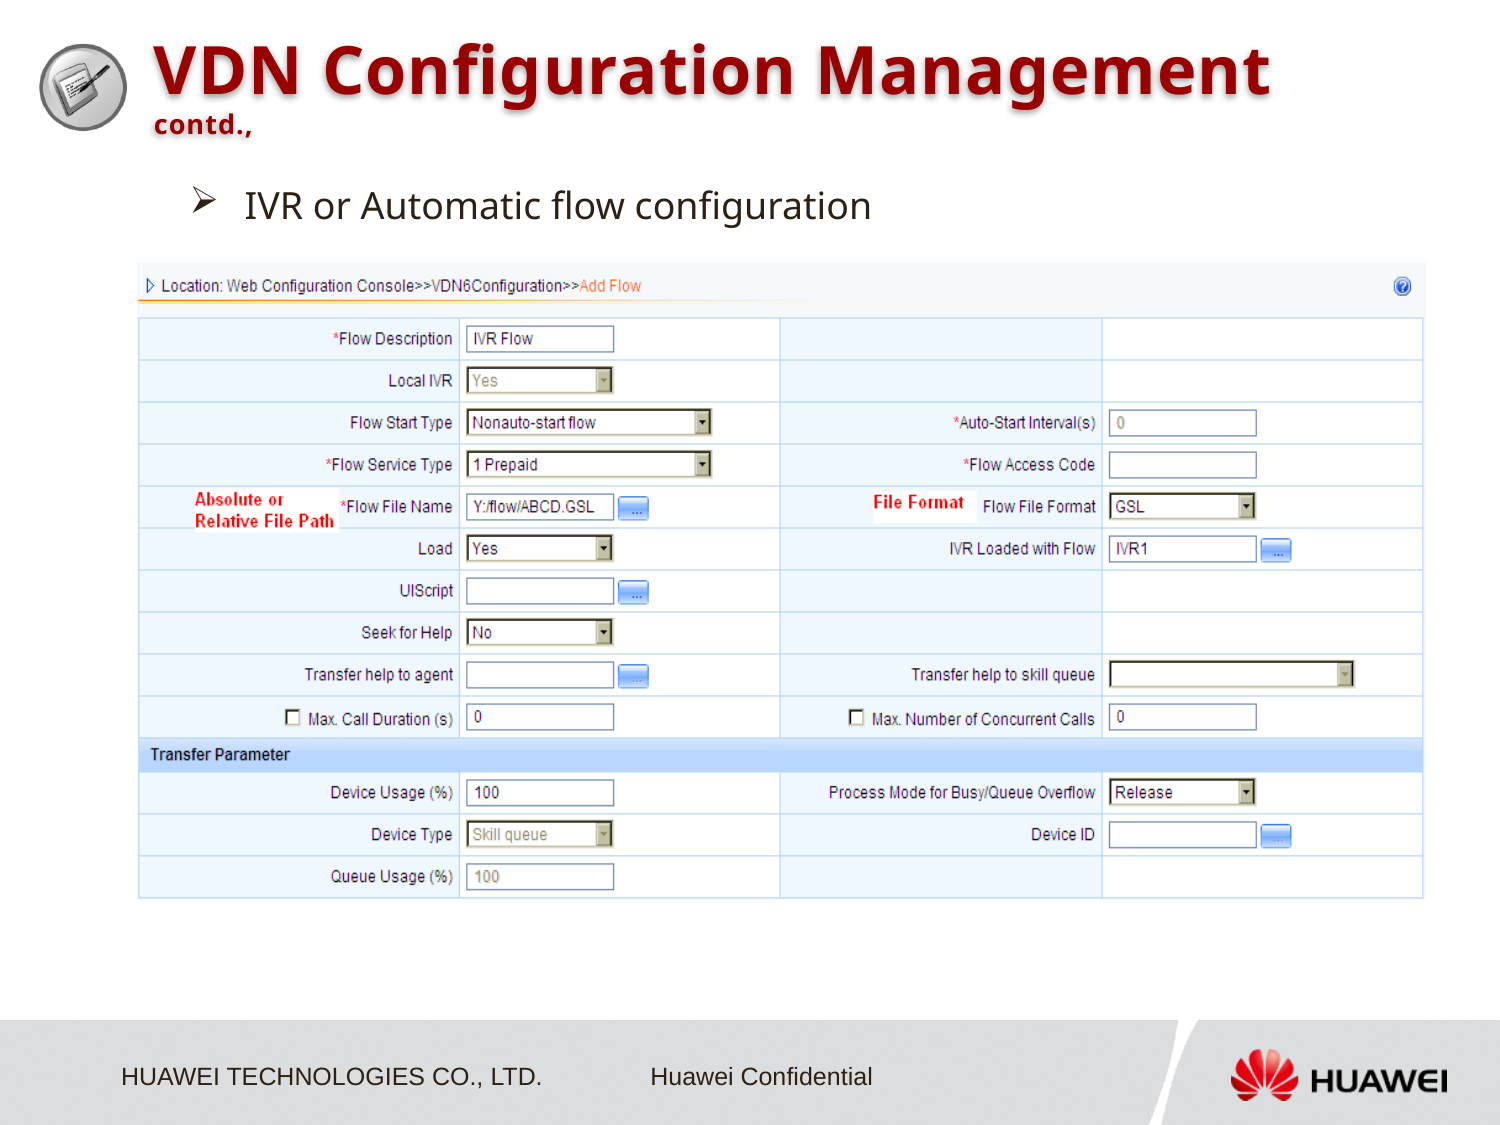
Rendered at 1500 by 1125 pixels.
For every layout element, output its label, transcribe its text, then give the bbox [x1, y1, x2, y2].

text_box VDN Configuration Management contd., [123, 12, 1395, 156]
picture [0, 1020, 1500, 1125]
picture [32, 35, 134, 138]
picture [137, 262, 1426, 901]
text_box IVR or Automatic flow configuration [174, 174, 1300, 235]
